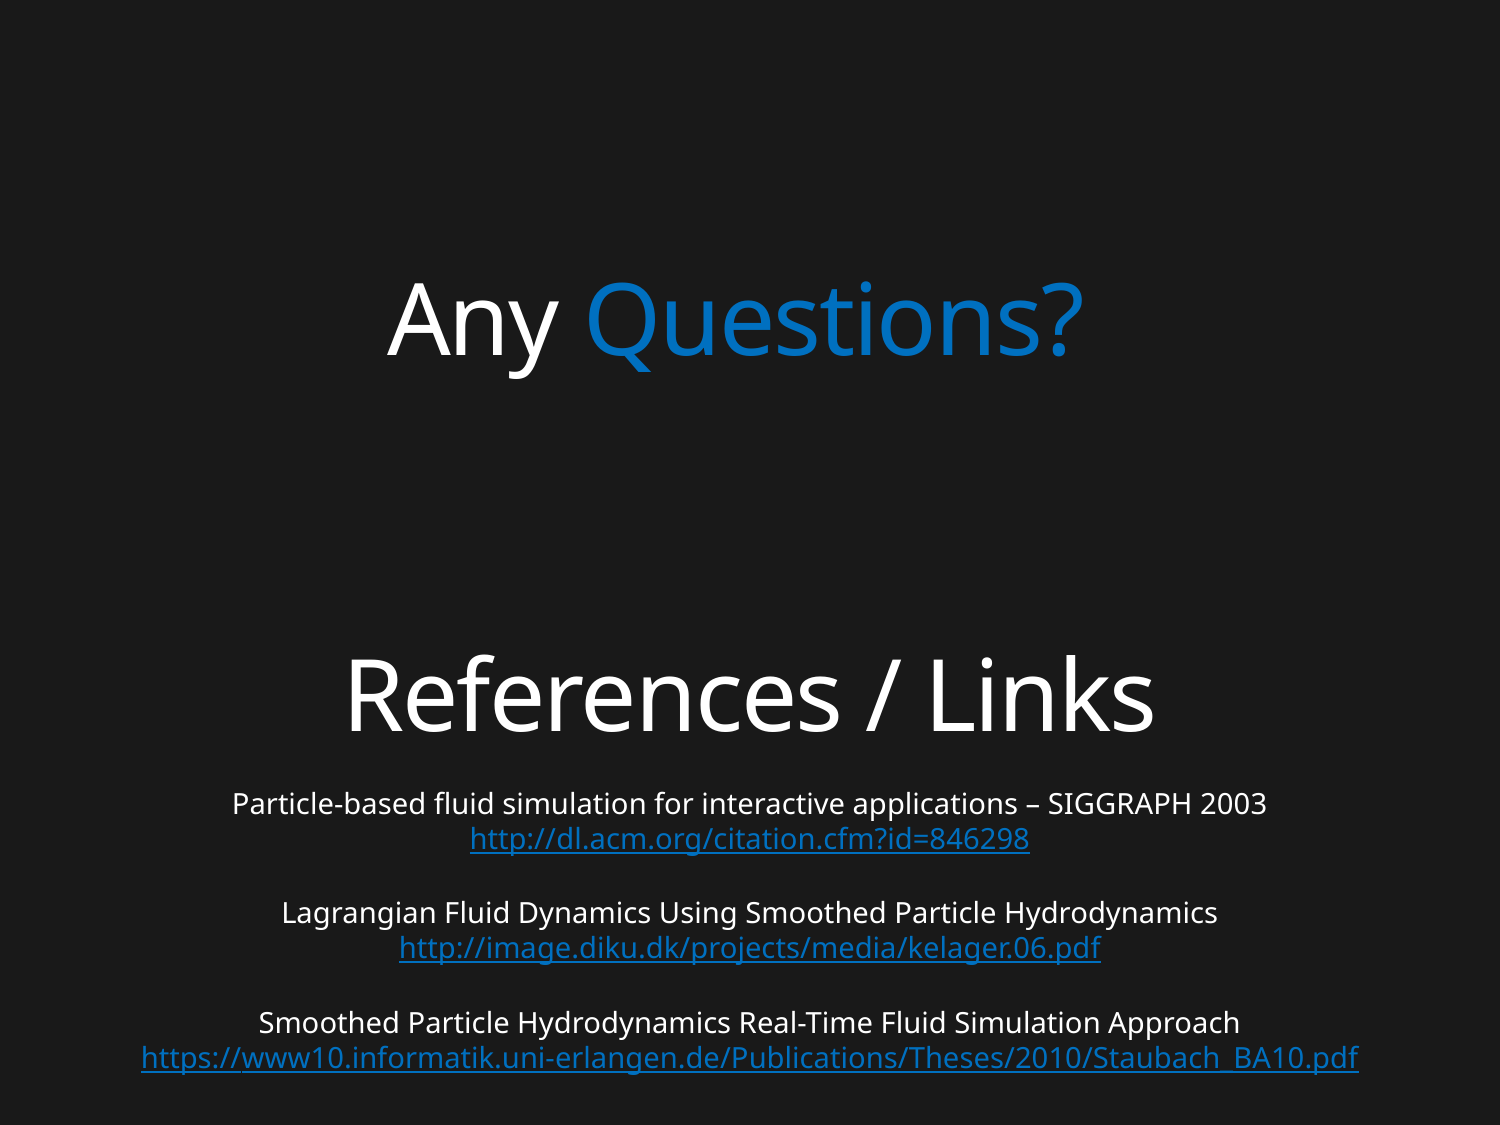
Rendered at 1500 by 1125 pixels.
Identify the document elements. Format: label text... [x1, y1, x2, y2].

title Any Questions? [49, 268, 1422, 378]
text_box References / Links [63, 645, 1436, 754]
text_box Particle-based fluid simulation for interactive applications – SIGGRAPH 2003 http://dl.acm.org/citation.cfm?id=846298 Lagrangian Fluid Dynamics Using Smoothed Particle Hydrodynamics http://image.diku.dk/projects/media/kelager.06.pdf Smoothed Particle Hydrodynamics Real-Time Fluid Simulation Approach https://www10.informatik.uni-erlangen.de/Publications/Theses/2010/Staubach_BA10.pdf [126, 777, 1374, 1122]
